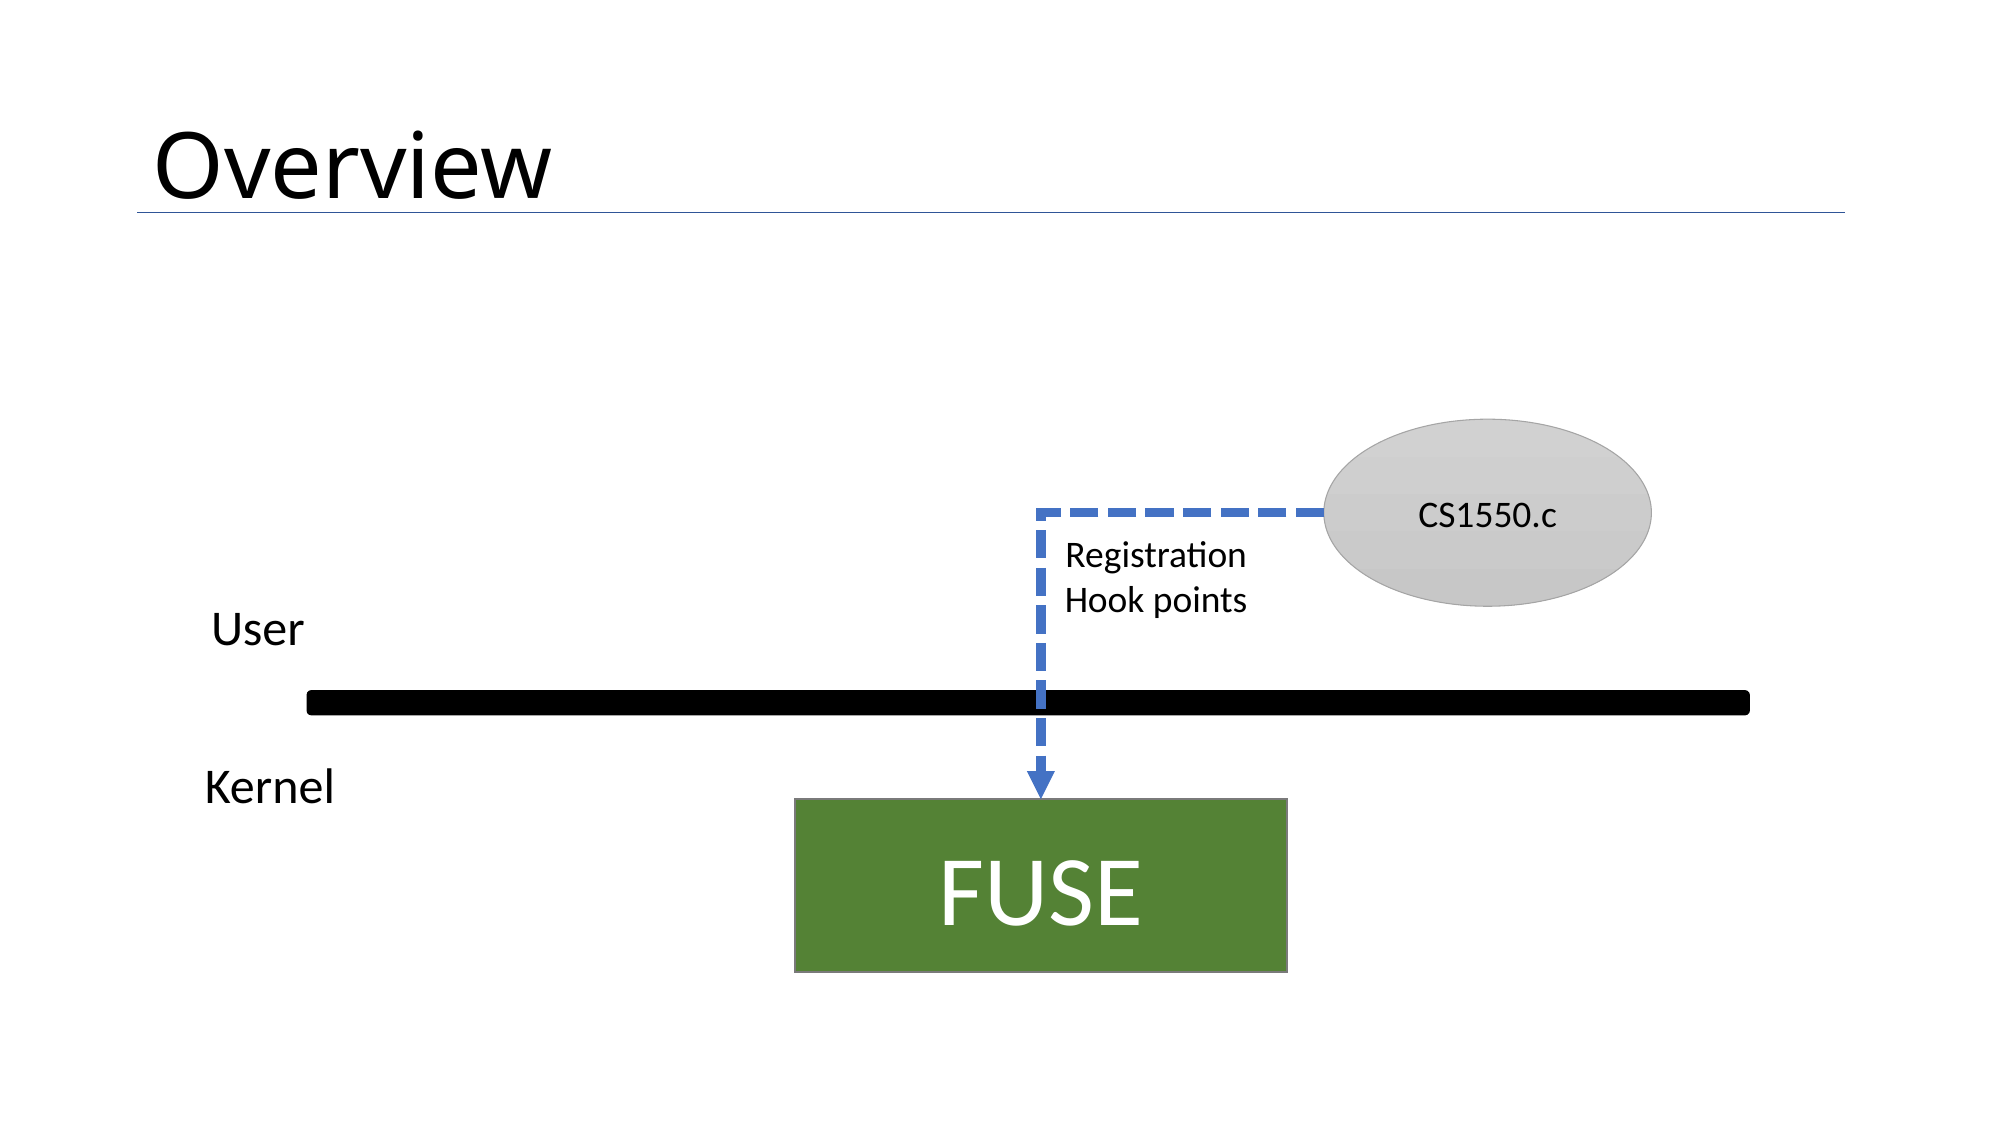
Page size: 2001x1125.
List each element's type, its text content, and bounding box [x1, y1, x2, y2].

text_box CS1550.c [1323, 418, 1652, 607]
text_box FUSE [794, 798, 1288, 973]
text_box Kernel [190, 745, 376, 821]
title Overview [137, 59, 1863, 278]
text_box User [196, 588, 342, 664]
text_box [1040, 512, 1324, 800]
text_box [1324, 690, 1750, 716]
text_box [306, 690, 1040, 716]
